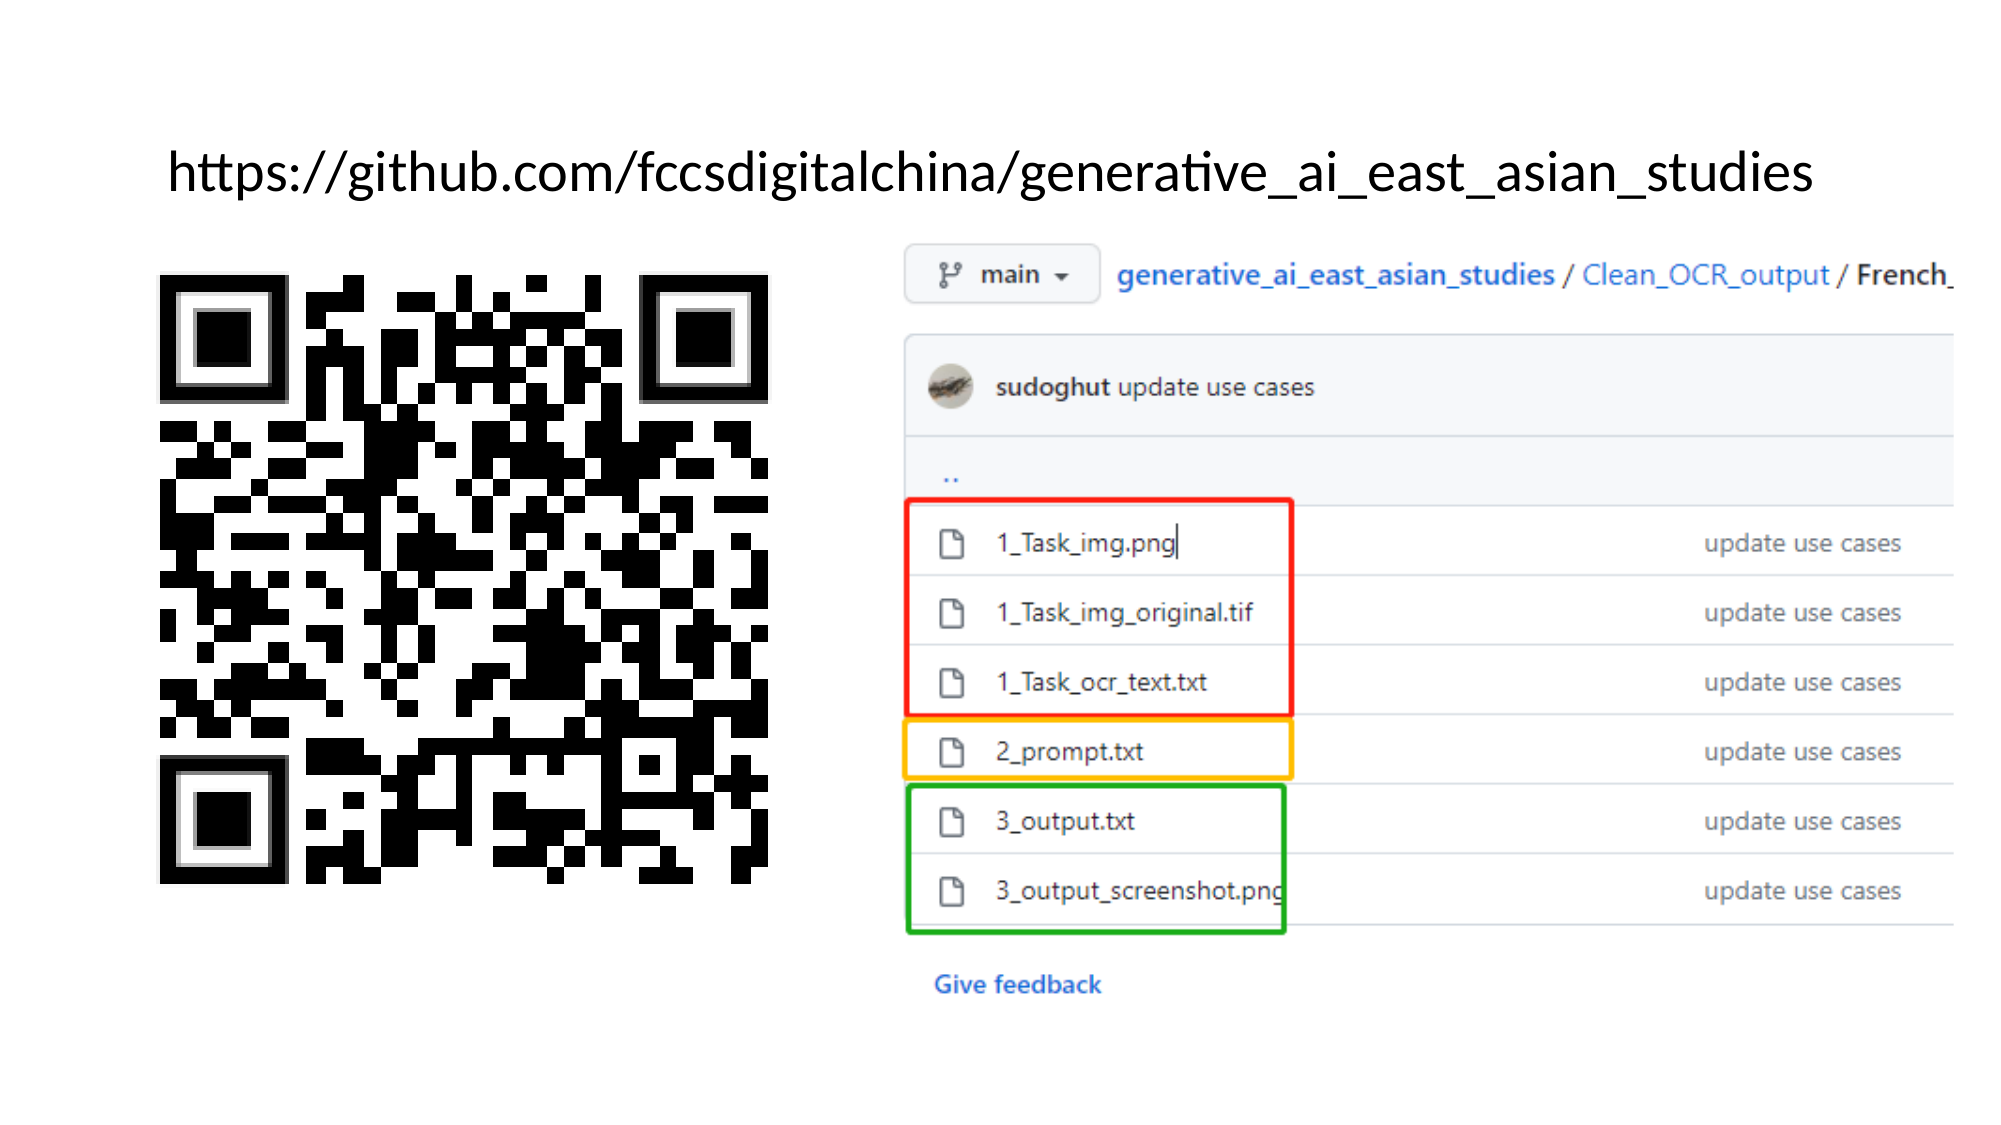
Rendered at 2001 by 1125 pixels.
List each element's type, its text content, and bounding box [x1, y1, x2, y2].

list https://github.com/fccsdigitalchina/generative_ai_east_asian_studies [152, 133, 1878, 250]
picture [152, 267, 781, 901]
picture [848, 210, 1954, 1024]
